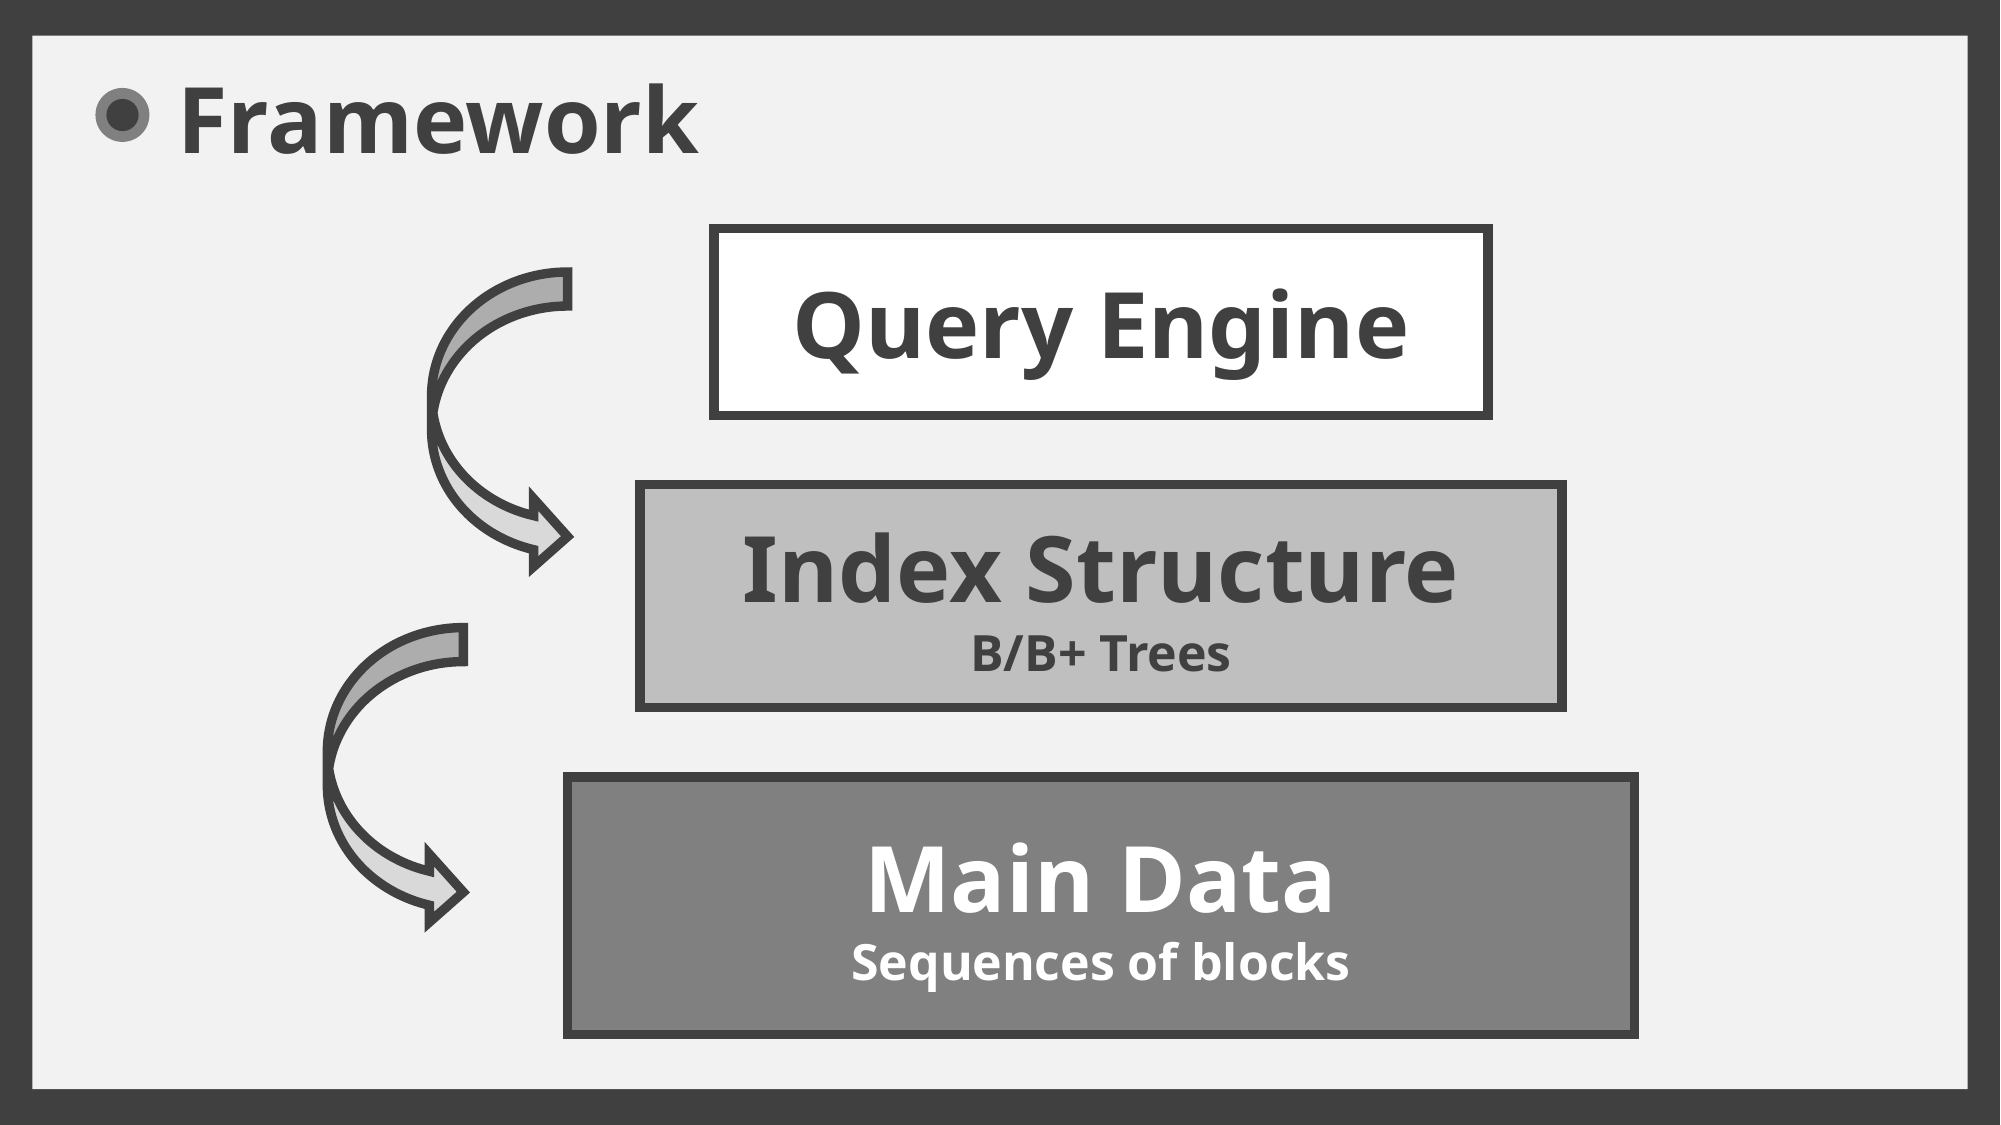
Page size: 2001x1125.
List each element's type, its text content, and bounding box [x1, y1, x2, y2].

text_box [31, 35, 1969, 1090]
text_box [430, 270, 570, 569]
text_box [95, 87, 150, 142]
text_box Framework [159, 89, 1123, 146]
text_box Query Engine [713, 227, 1489, 416]
text_box Main Data Sequences of blocks [567, 776, 1635, 1036]
text_box Index Structure B/B+ Trees [639, 484, 1563, 709]
text_box [326, 626, 465, 925]
